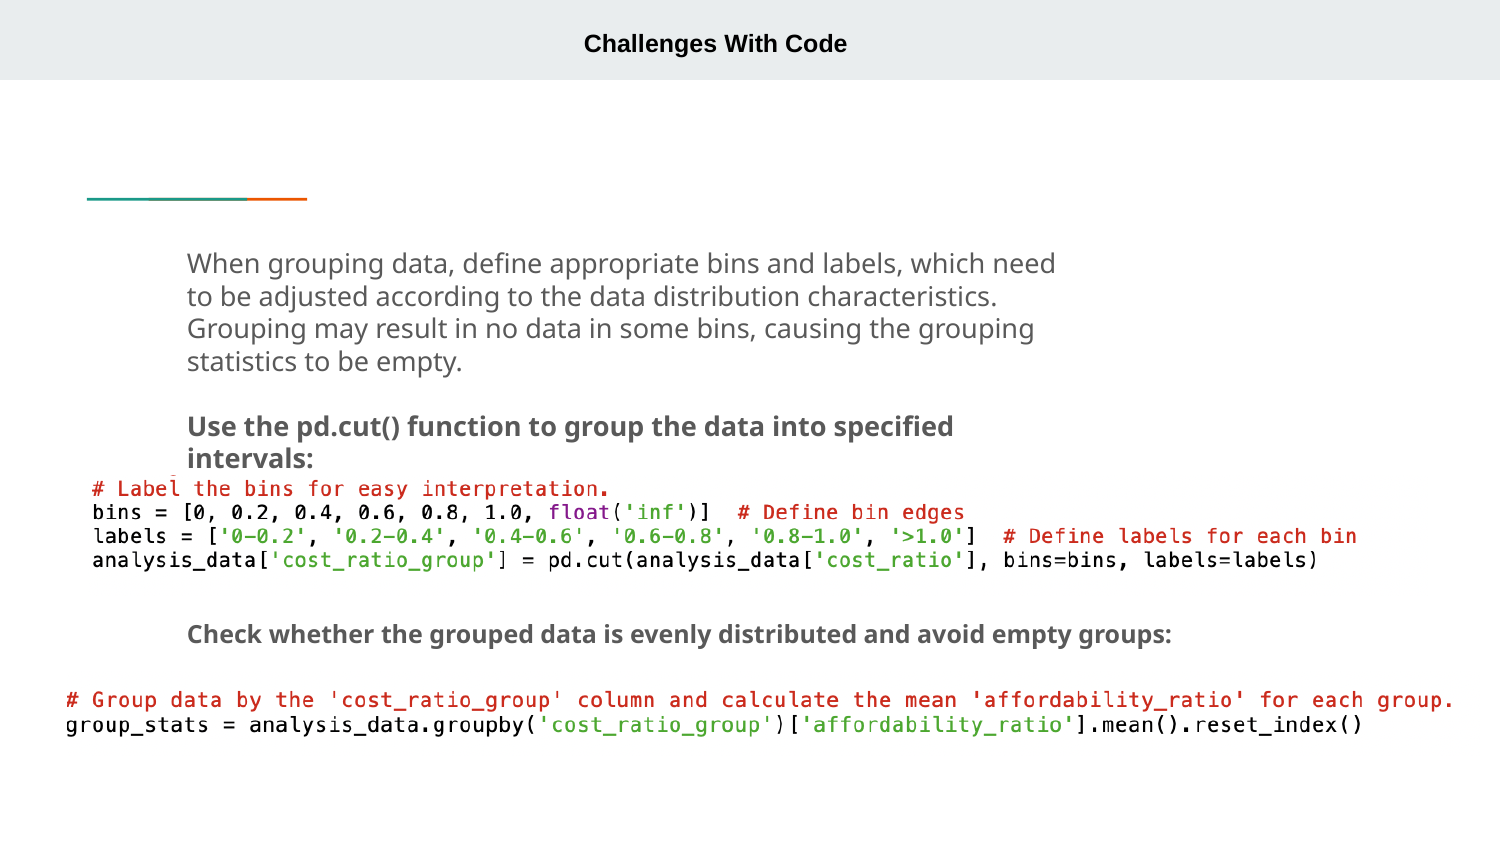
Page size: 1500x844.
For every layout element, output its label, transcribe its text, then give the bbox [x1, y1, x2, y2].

text_box Check whether the grouped data is evenly distributed and avoid empty groups: [171, 604, 1226, 664]
text_box When grouping data, define appropriate bins and labels, which need to be adjusted according to the data distribution characteristics. Grouping may result in no data in some bins, causing the grouping statistics to be empty. Use the pd.cut() function to group the data into specified intervals: [171, 231, 1081, 474]
picture [67, 671, 1480, 757]
picture [87, 475, 1428, 596]
text_box Challenges With Code [569, 12, 1020, 73]
